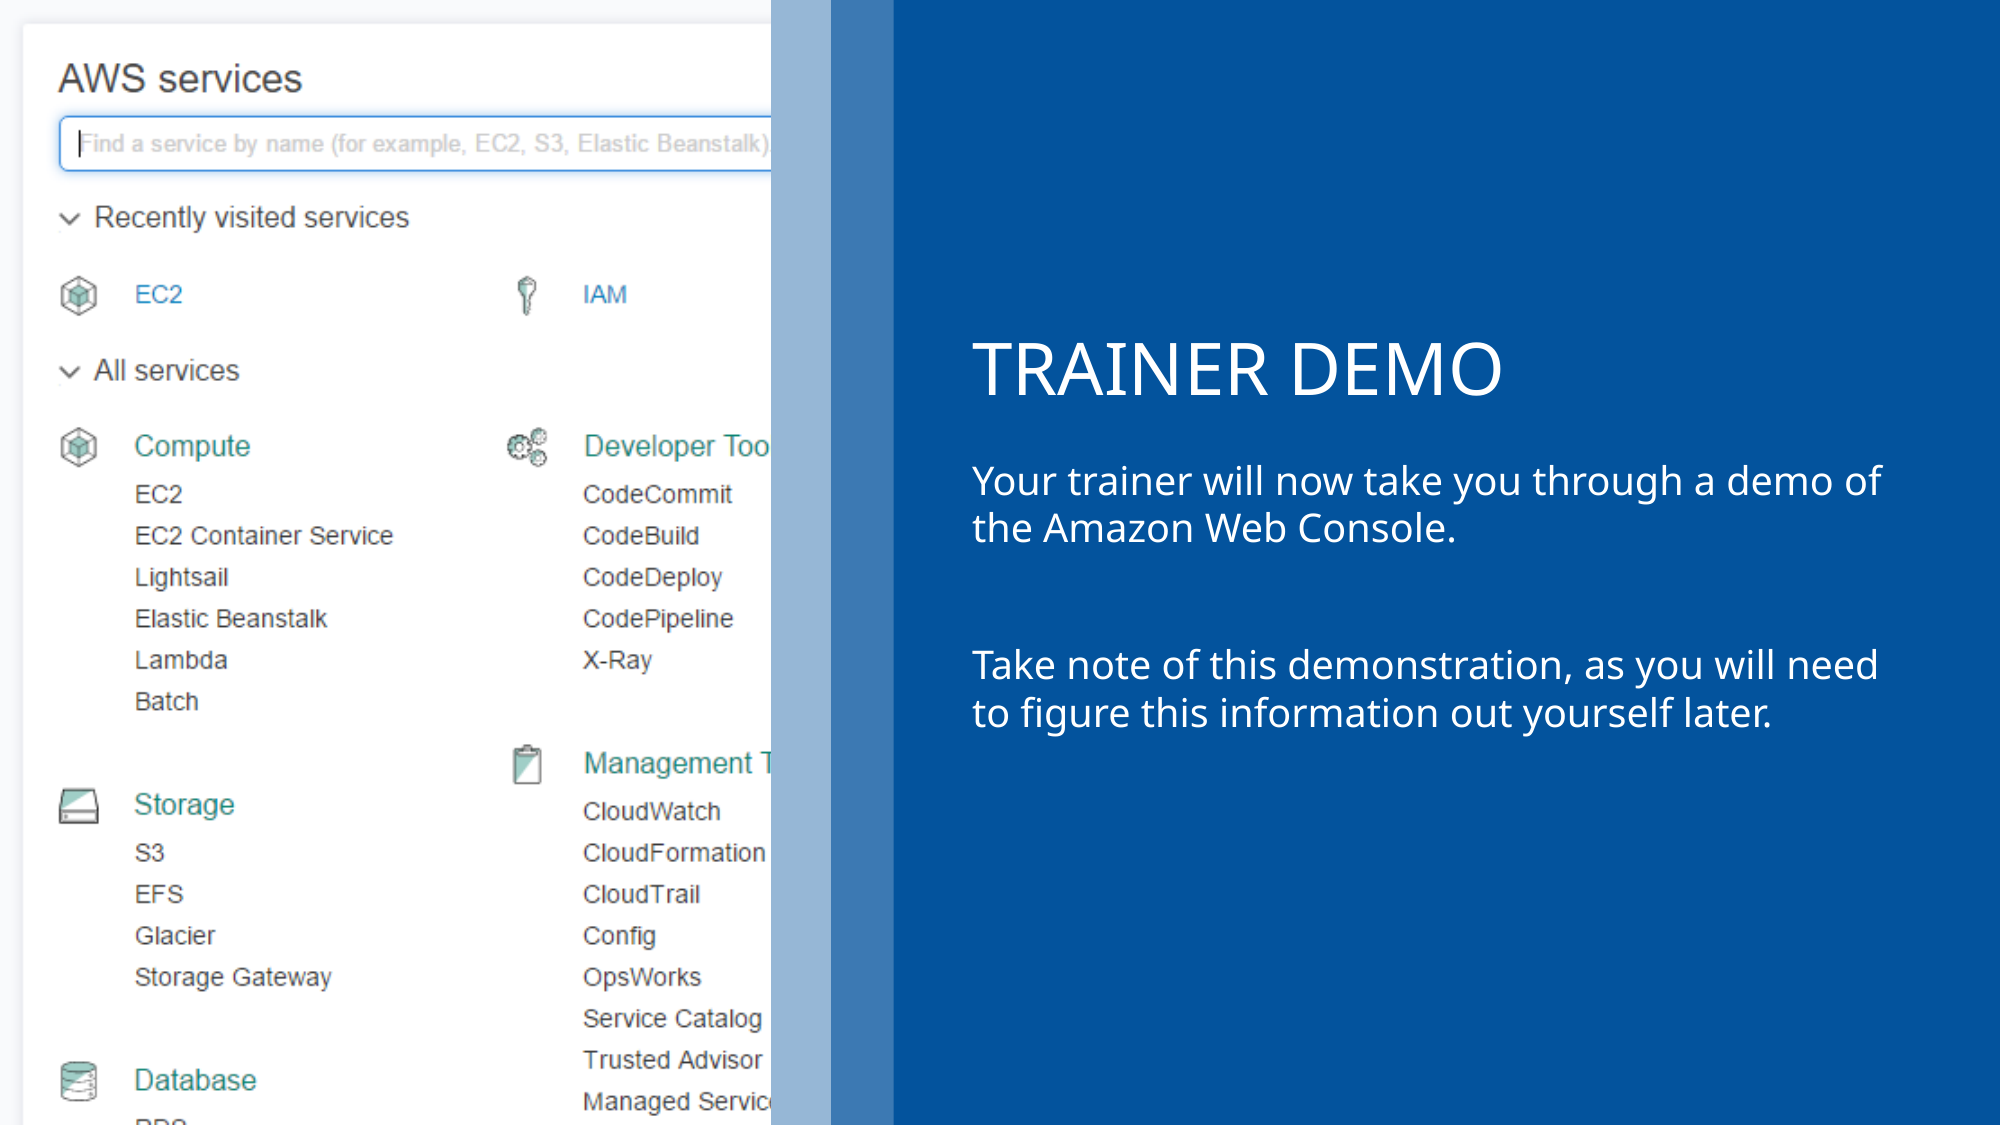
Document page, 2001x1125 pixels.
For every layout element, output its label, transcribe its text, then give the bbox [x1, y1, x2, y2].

picture [0, 0, 772, 1125]
title Trainer demo [957, 315, 1937, 418]
list Your trainer will now take you through a demo of the Amazon Web Console. Take note of this demonstration, as you will need to figure this information out yourself later. [957, 448, 1936, 1063]
